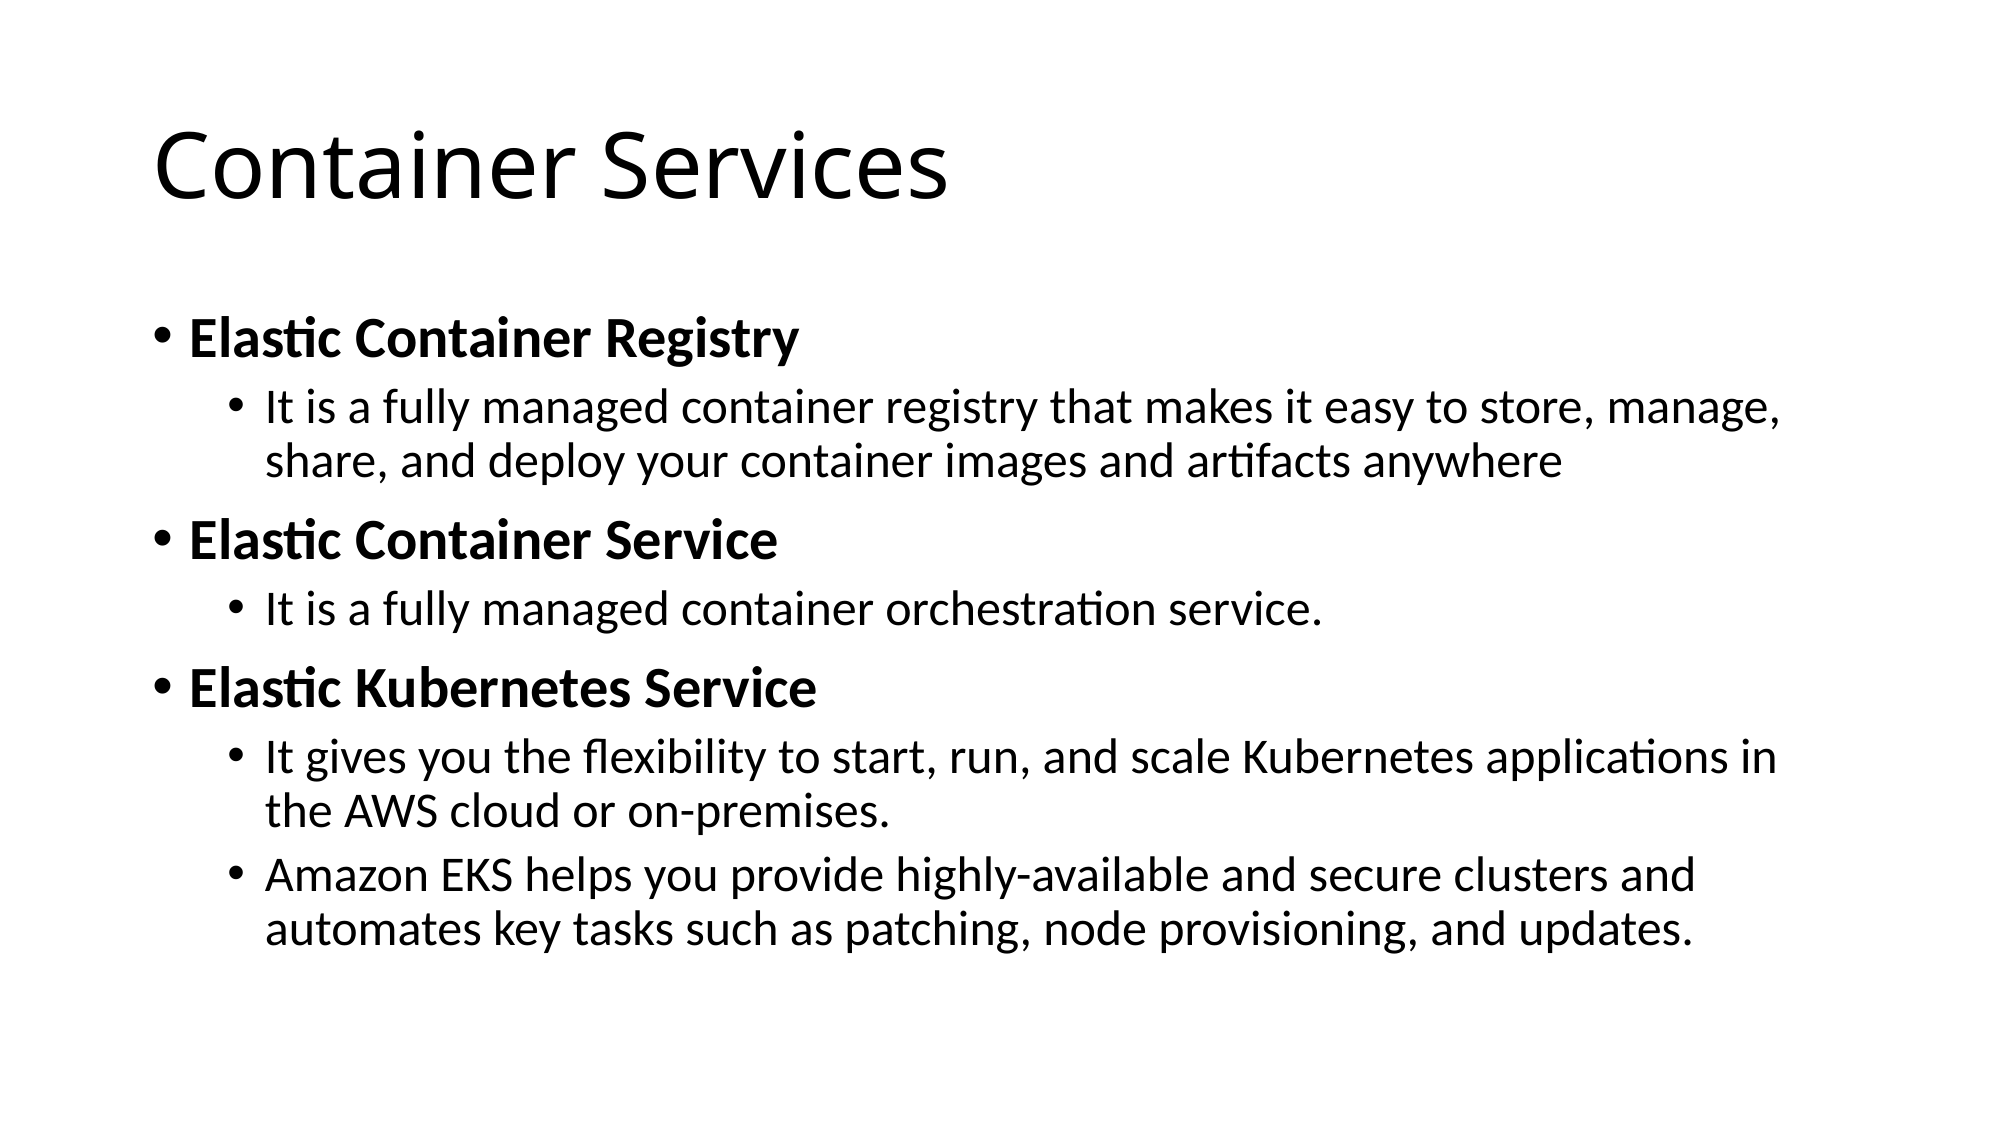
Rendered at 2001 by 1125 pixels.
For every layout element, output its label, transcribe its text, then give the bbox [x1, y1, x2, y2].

list Elastic Container Registry It is a fully managed container registry that makes it easy to store, manage, share, and deploy your container images and artifacts anywhere Elastic Container Service It is a fully managed container orchestration service. Elastic Kubernetes Service It gives you the flexibility to start, run, and scale Kubernetes applications in the AWS cloud or on-premises. Amazon EKS helps you provide highly-available and secure clusters and automates key tasks such as patching, node provisioning, and updates. [137, 299, 1863, 1014]
title Container Services [137, 59, 1863, 278]
